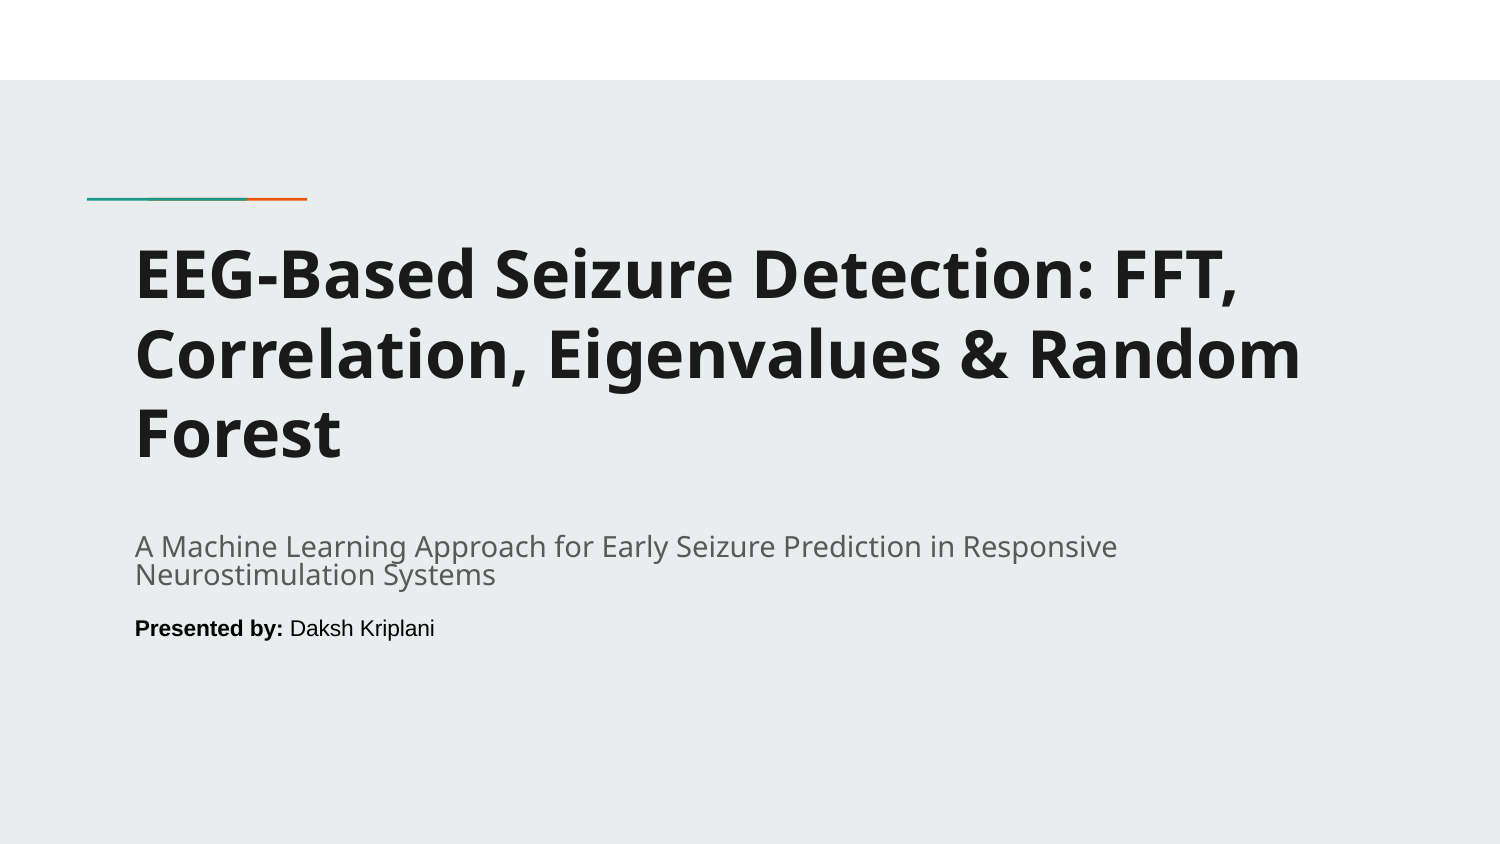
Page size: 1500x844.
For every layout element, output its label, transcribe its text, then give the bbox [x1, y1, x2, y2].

subtitle A Machine Learning Approach for Early Seizure Prediction in Responsive Neurostimulation Systems Presented by: Daksh Kriplani [119, 520, 1381, 610]
title EEG-Based Seizure Detection: FFT, Correlation, Eigenvalues & Random Forest [119, 216, 1381, 490]
